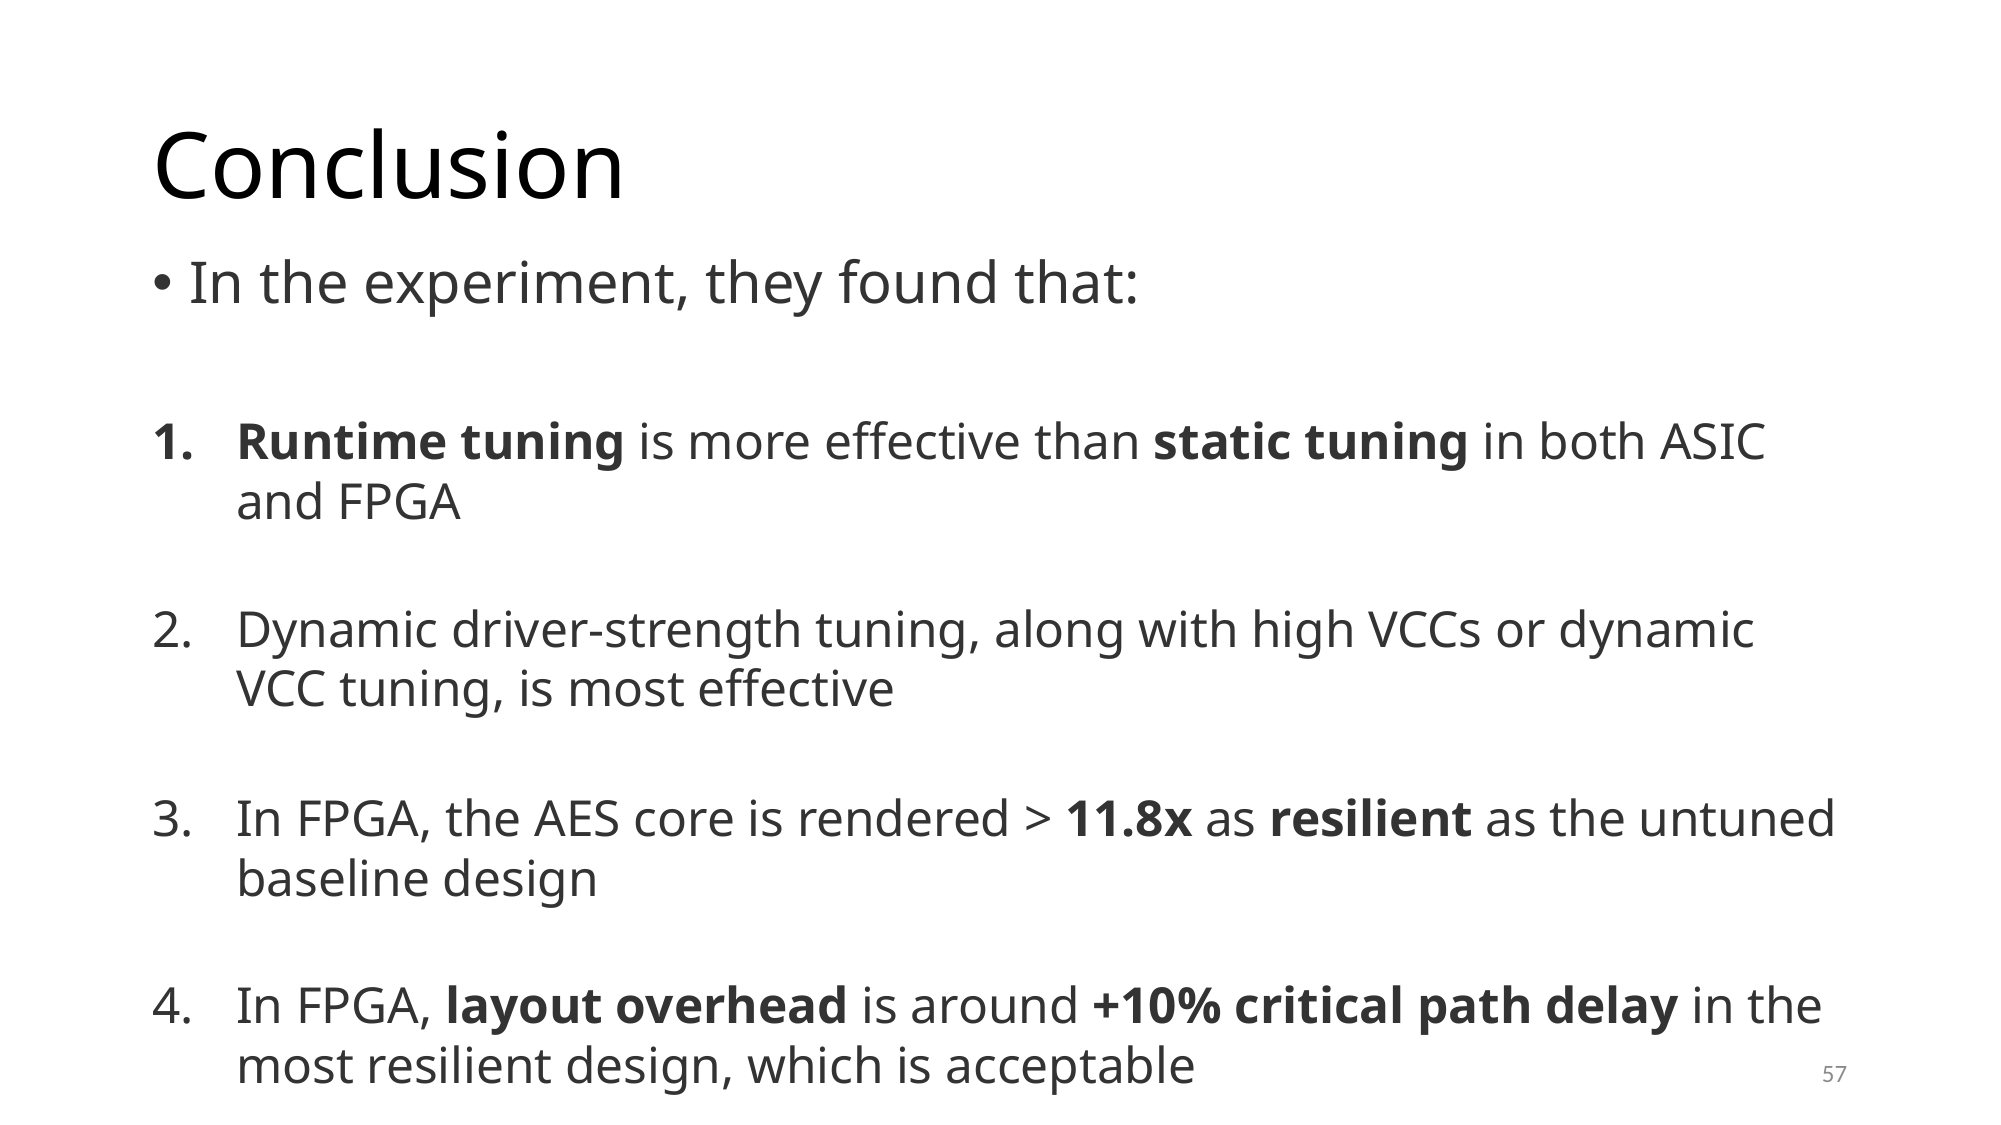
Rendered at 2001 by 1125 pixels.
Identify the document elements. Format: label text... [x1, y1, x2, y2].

list In the experiment, they found that: Runtime tuning is more effective than static tuning in both ASIC and FPGA Dynamic driver-strength tuning, along with high VCCs or dynamic VCC tuning, is most effective In FPGA, the AES core is rendered > 11.8x as resilient as the untuned baseline design In FPGA, layout overhead is around +10% critical path delay in the most resilient design, which is acceptable [137, 246, 1863, 1103]
title Conclusion [137, 59, 1863, 246]
slide_number 56 [1412, 1042, 1863, 1103]
